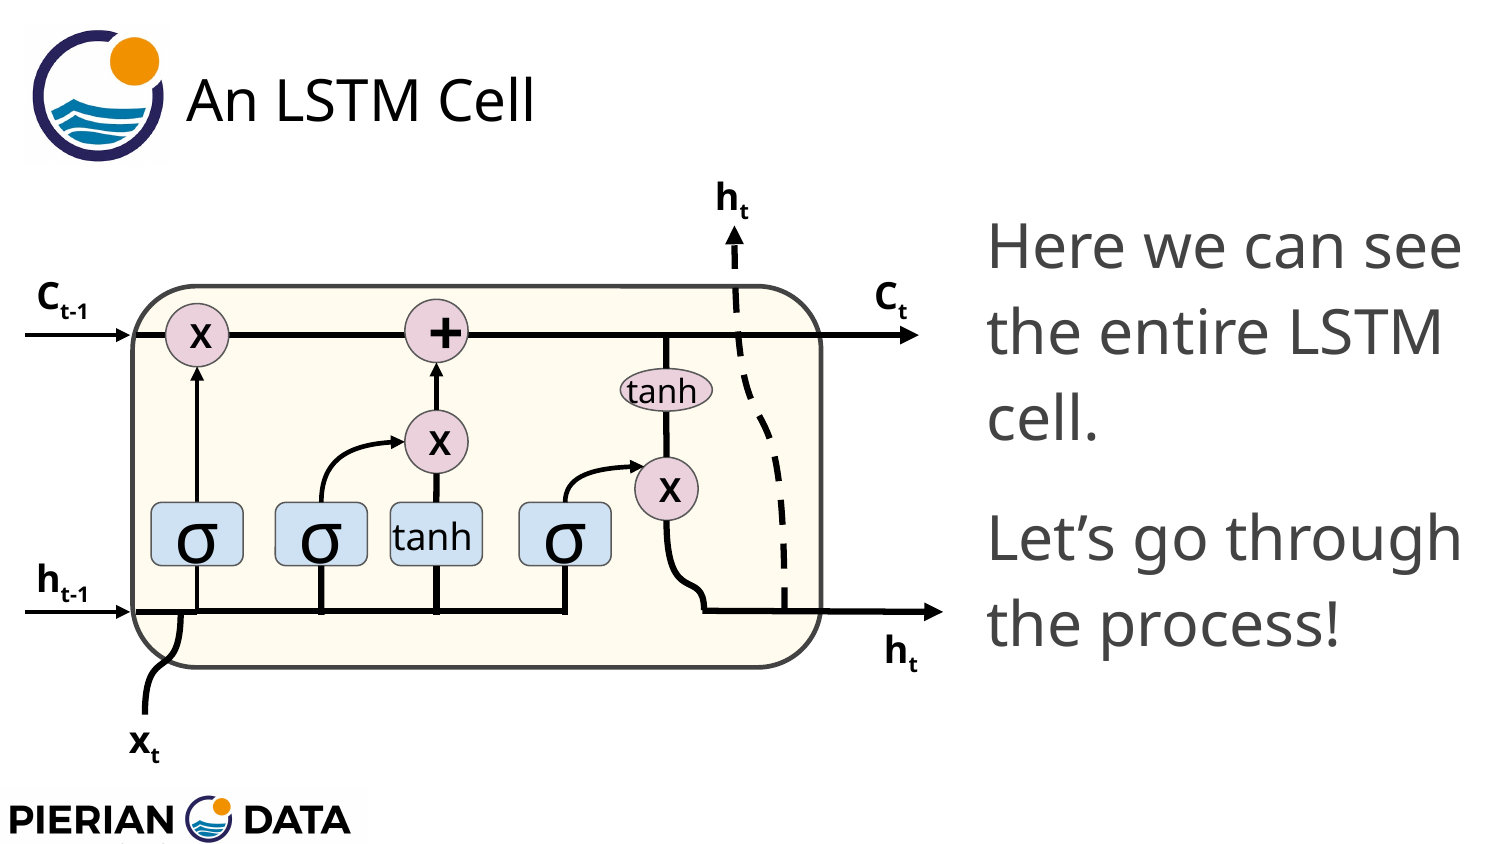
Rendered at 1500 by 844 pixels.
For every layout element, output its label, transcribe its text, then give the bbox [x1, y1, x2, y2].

text_box [392, 562, 480, 566]
text_box tanh [377, 498, 502, 562]
text_box [670, 342, 822, 392]
text_box [181, 469, 819, 668]
title An LSTM Cell [175, 48, 1449, 143]
picture [24, 24, 172, 167]
text_box Ct [838, 257, 944, 326]
text_box [132, 286, 819, 643]
text_box tanh [611, 354, 736, 392]
text_box ht [848, 610, 954, 679]
text_box xt [92, 701, 198, 769]
text_box ht-1 [10, 540, 116, 596]
picture [0, 787, 368, 844]
text_box [670, 453, 822, 608]
text_box + [406, 342, 466, 363]
text_box ht [679, 157, 785, 226]
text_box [586, 444, 623, 525]
text_box Ct-1 [10, 257, 116, 326]
text_box + [404, 299, 469, 334]
text_box X [165, 303, 229, 334]
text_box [332, 430, 394, 515]
list Here we can see the entire LSTM cell. Let’s go through the process! [971, 179, 1500, 750]
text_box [110, 645, 215, 682]
text_box σ [151, 502, 193, 566]
text_box σ [200, 502, 244, 566]
text_box X [404, 410, 469, 474]
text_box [640, 546, 731, 585]
text_box X [166, 342, 228, 367]
text_box X [634, 457, 699, 521]
text_box σ [519, 502, 612, 566]
text_box σ [275, 502, 368, 566]
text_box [565, 393, 954, 445]
